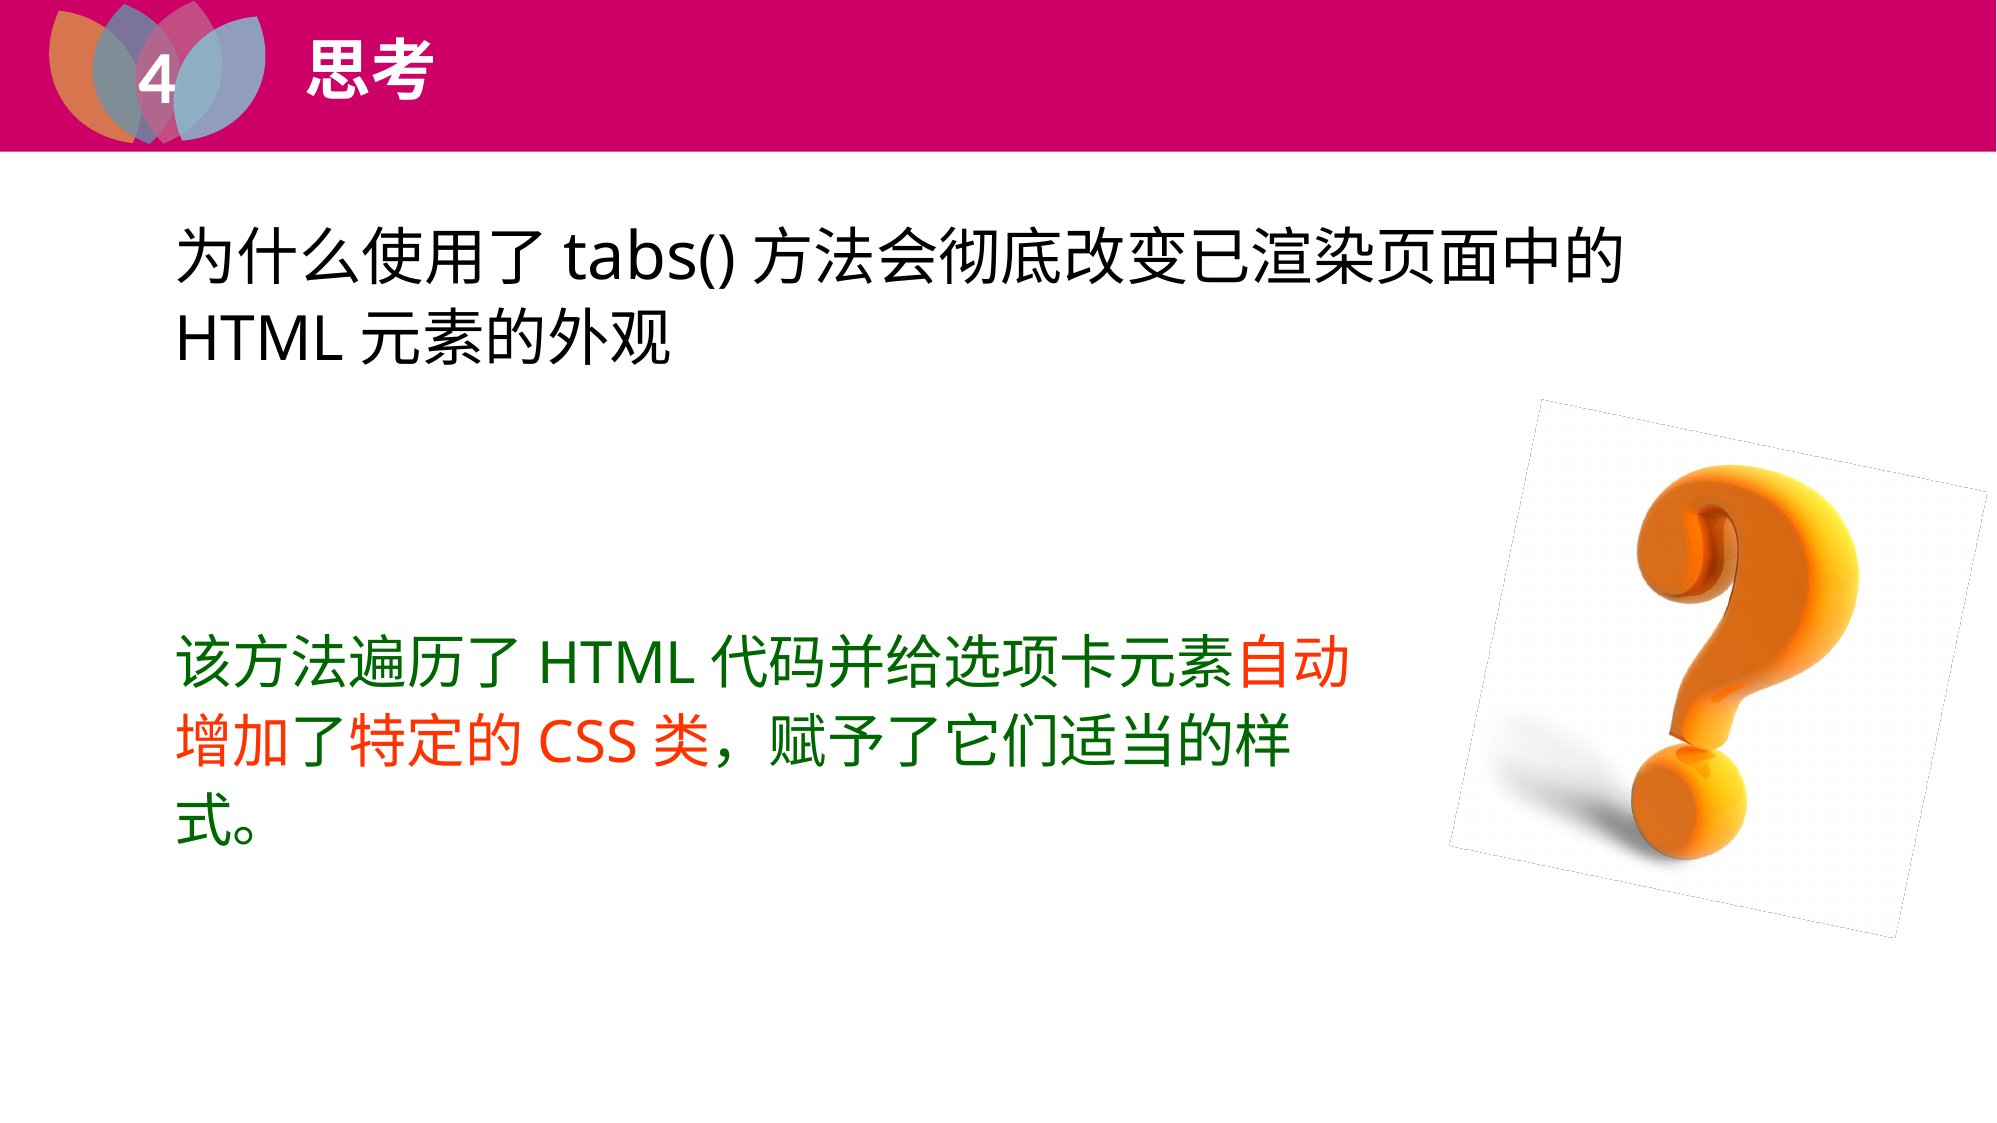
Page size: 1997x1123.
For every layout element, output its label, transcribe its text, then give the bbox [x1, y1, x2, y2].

text_box 为什么使用了tabs()方法会彻底改变已渲染页面中的HTML元素的外观 [159, 206, 1684, 380]
text_box 该方法遍历了HTML代码并给选项卡元素自动增加了特定的CSS类，赋予了它们适当的样式。 [159, 608, 1416, 861]
text_box 思考 [289, 20, 1187, 116]
text_box 4 [123, 20, 195, 126]
picture [1450, 399, 1987, 938]
